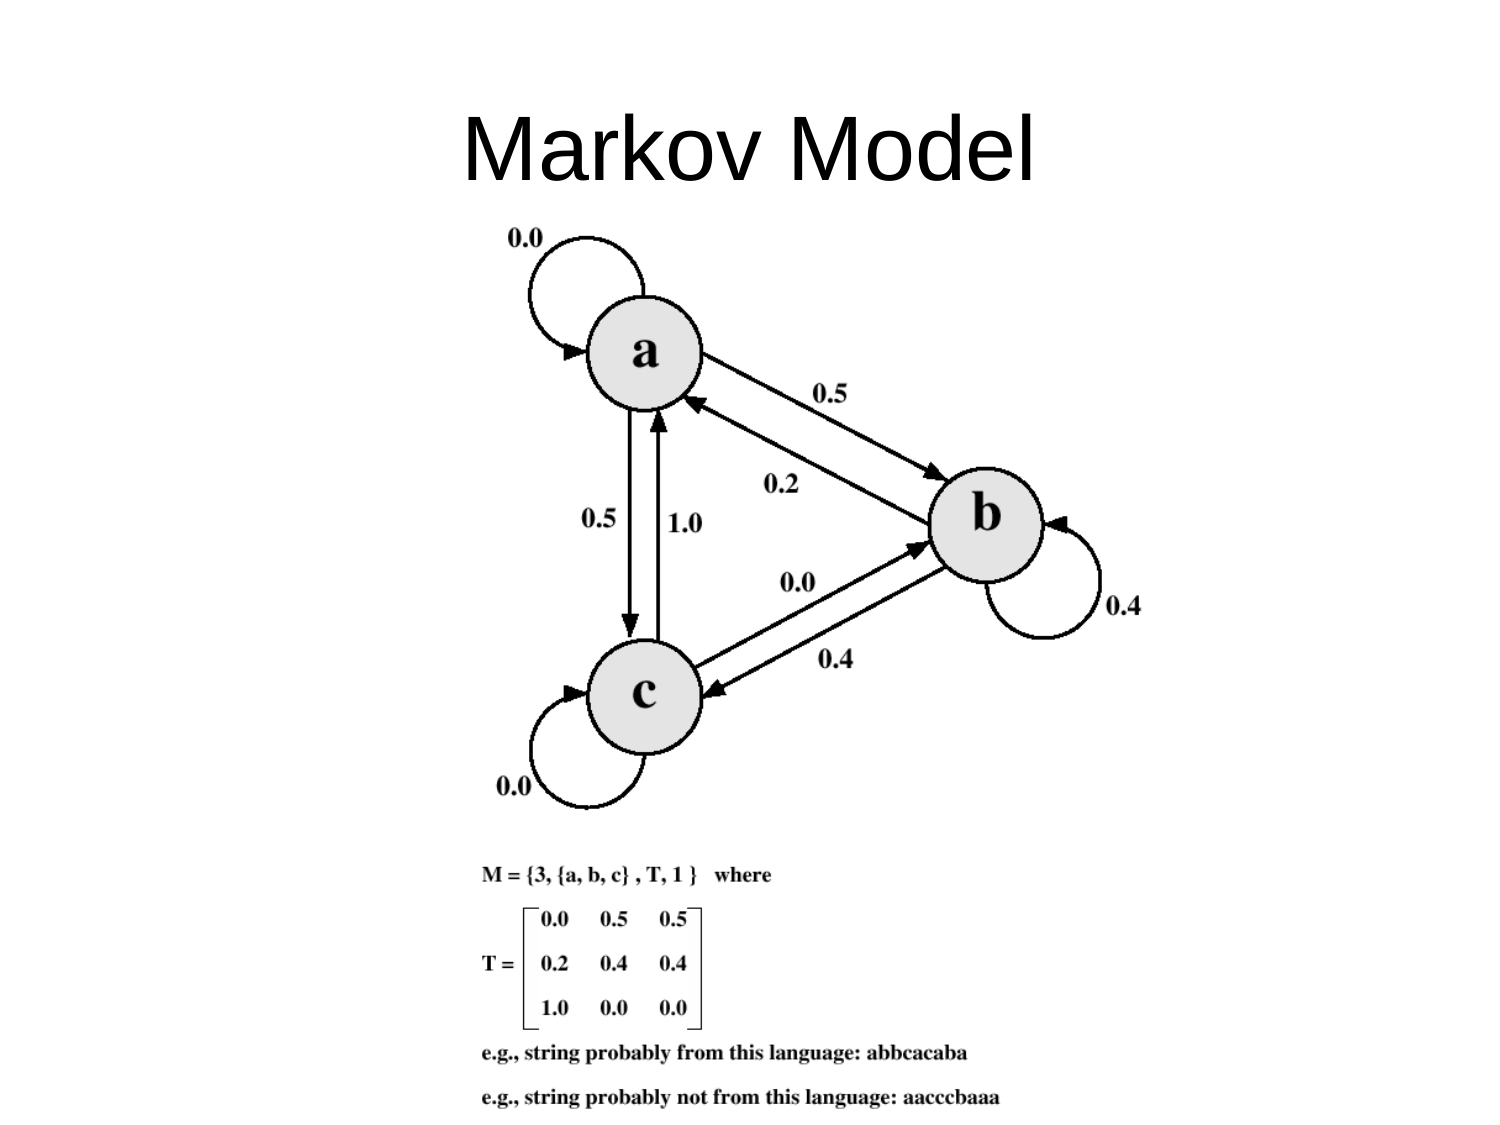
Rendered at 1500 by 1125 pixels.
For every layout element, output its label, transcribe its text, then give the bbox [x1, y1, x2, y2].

title Markov Model [112, 50, 1388, 238]
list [412, 199, 1176, 1125]
